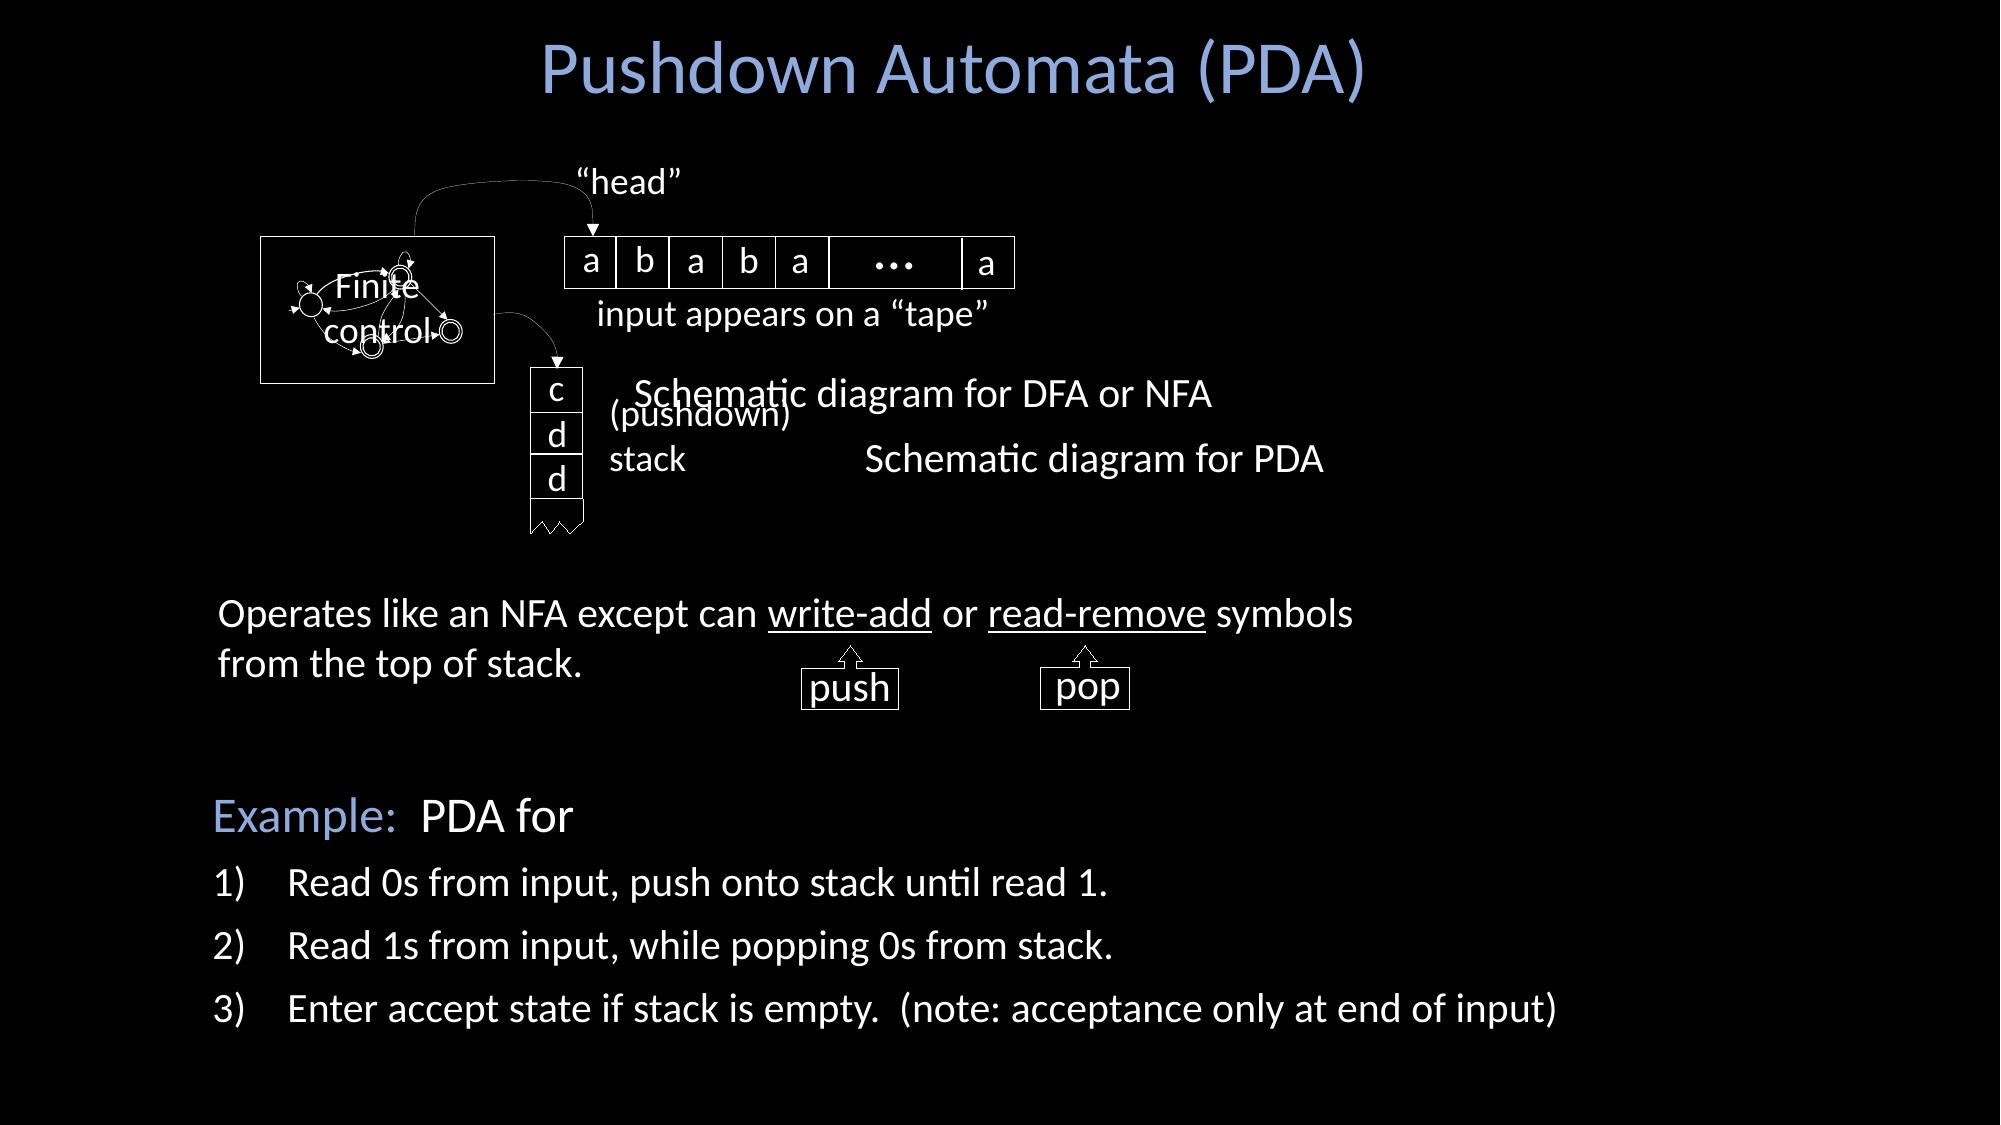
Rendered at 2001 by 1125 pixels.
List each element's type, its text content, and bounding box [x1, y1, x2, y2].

text_box [260, 236, 495, 384]
text_box Finite control [308, 253, 401, 263]
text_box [564, 203, 1015, 292]
text_box [414, 180, 564, 237]
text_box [1039, 645, 1137, 716]
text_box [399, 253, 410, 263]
text_box Operates like an NFA except can write-add or read-remove symbols from the top of stack. [203, 578, 1369, 694]
text_box Pushdown Automata (PDA) [262, 11, 1648, 117]
text_box input appears on a “tape” [581, 292, 1005, 342]
text_box “head” [559, 149, 698, 210]
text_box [493, 312, 809, 534]
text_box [793, 645, 907, 719]
text_box Schematic diagram for DFA or NFA [809, 358, 1228, 424]
text_box Schematic diagram for PDA [850, 423, 1473, 489]
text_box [292, 263, 455, 364]
text_box Finite control [409, 253, 447, 263]
